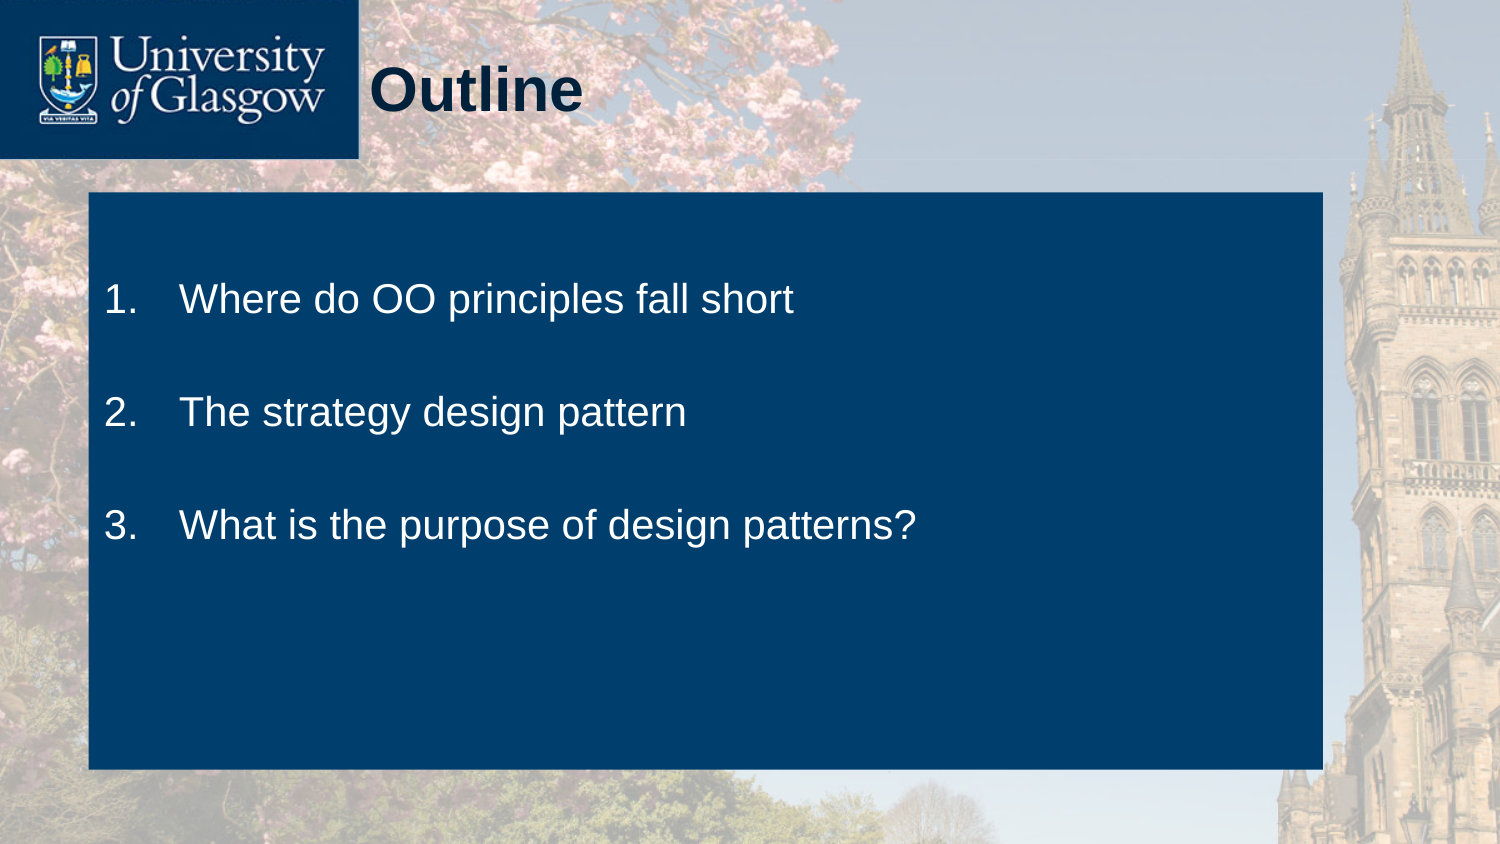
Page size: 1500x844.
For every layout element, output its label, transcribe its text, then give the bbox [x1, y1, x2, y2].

list Where do OO principles fall short The strategy design pattern What is the purpose of design patterns? [88, 192, 1323, 770]
picture [0, 0, 358, 159]
title Outline [354, 49, 1426, 133]
